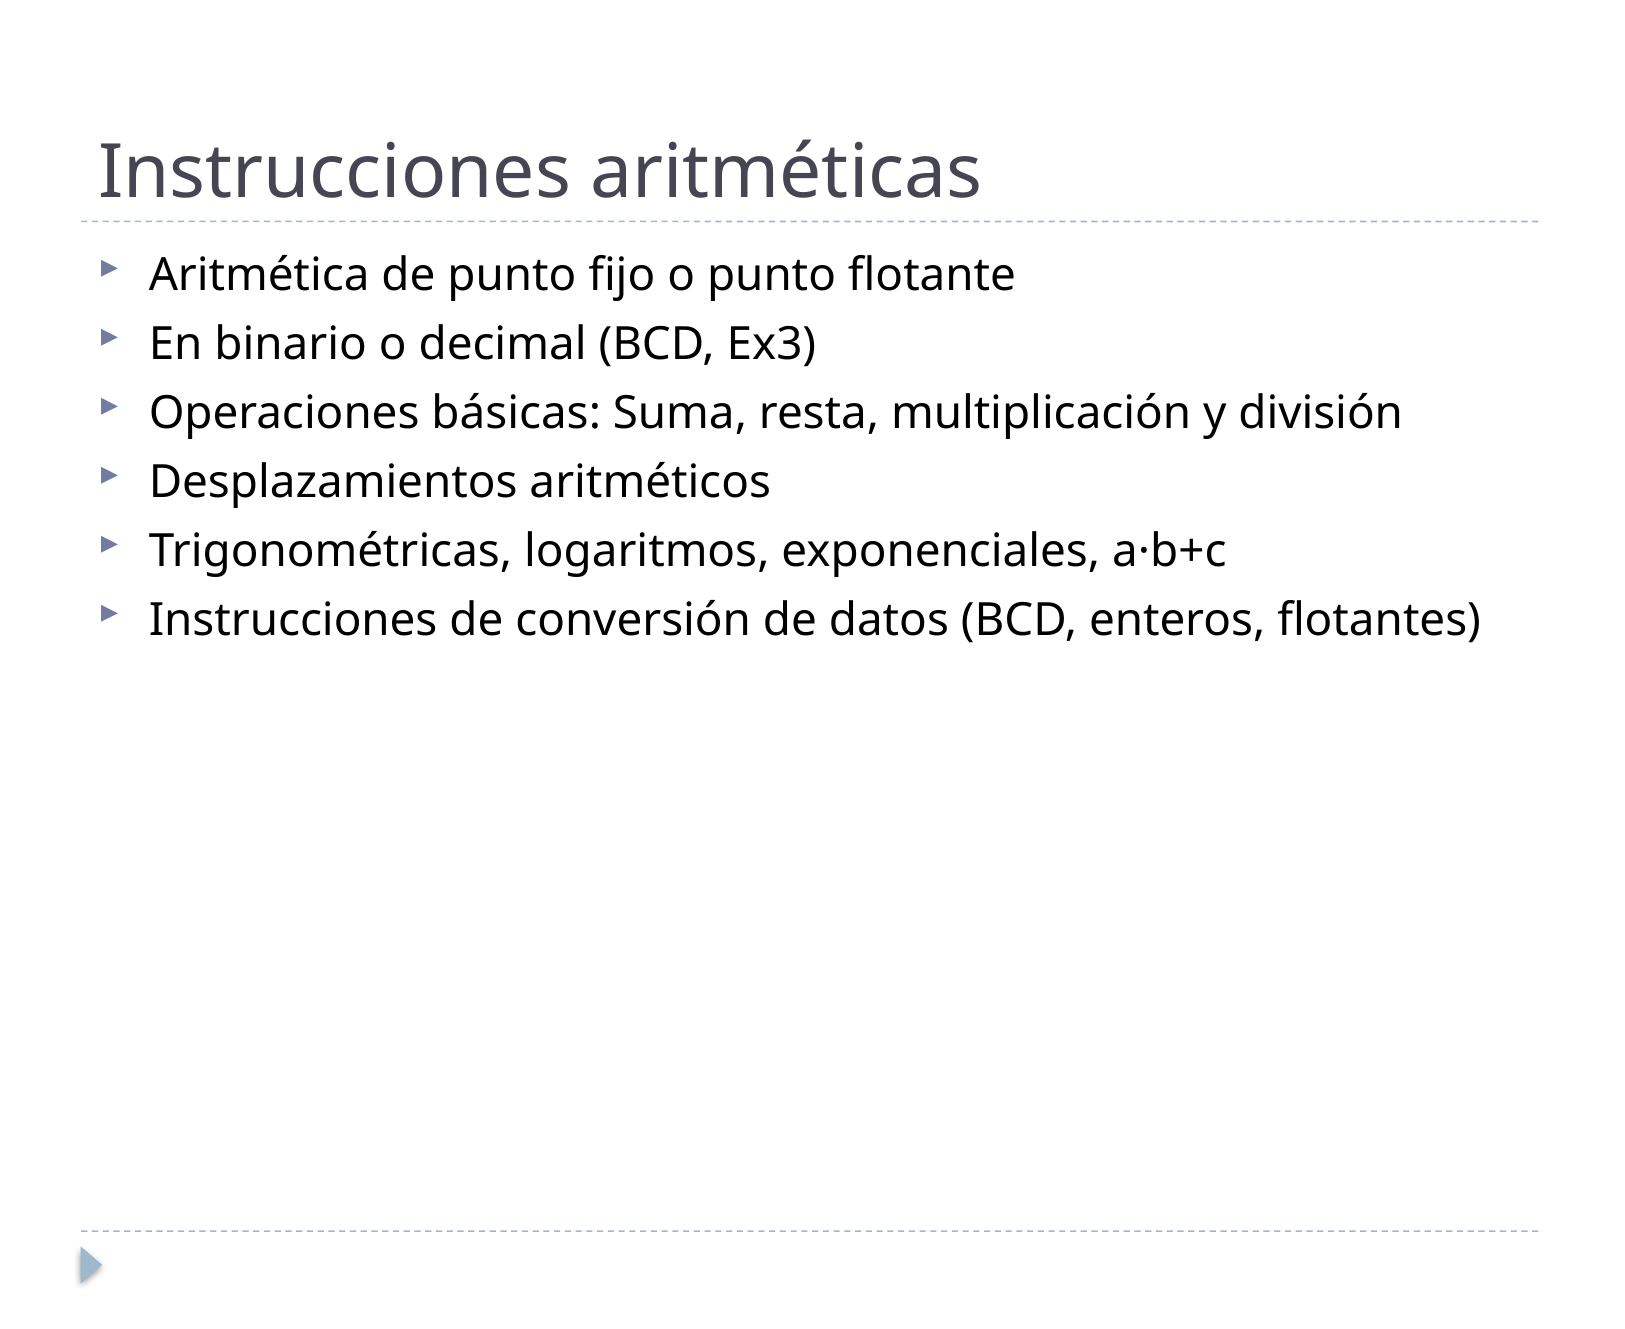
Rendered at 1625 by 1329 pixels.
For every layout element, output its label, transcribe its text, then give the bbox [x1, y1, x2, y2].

title Instrucciones aritméticas [81, 29, 1543, 222]
list Aritmética de punto fijo o punto flotante En binario o decimal (BCD, Ex3) Operaciones básicas: Suma, resta, multiplicación y división Desplazamientos aritméticos Trigonométricas, logaritmos, exponenciales, a·b+c Instrucciones de conversión de datos (BCD, enteros, flotantes) [81, 236, 1543, 1194]
